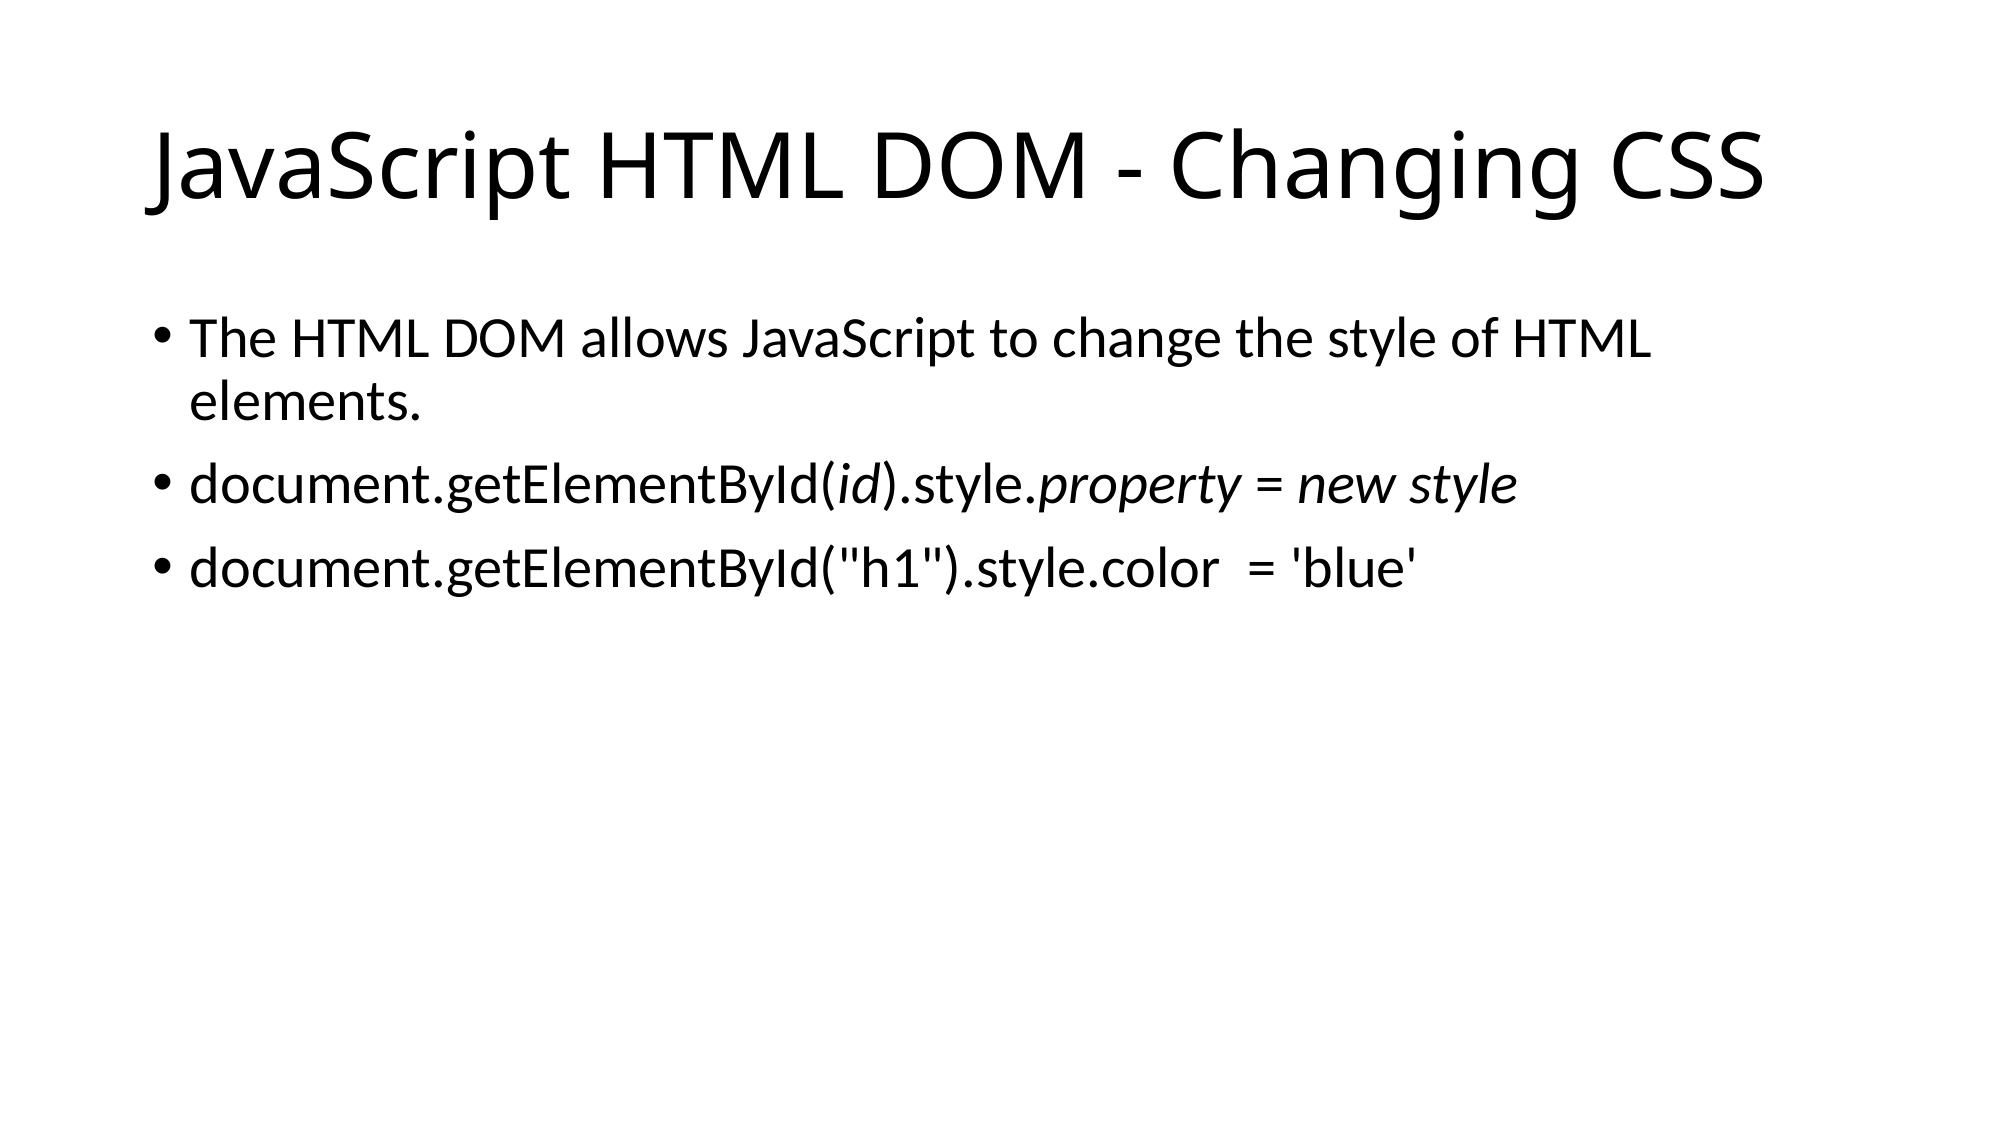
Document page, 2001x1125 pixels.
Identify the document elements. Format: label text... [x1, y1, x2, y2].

list The HTML DOM allows JavaScript to change the style of HTML elements. document.getElementById(id).style.property = new style document.getElementById("h1").style.color = 'blue' [137, 299, 1863, 1014]
title JavaScript HTML DOM - Changing CSS [137, 59, 1863, 278]
